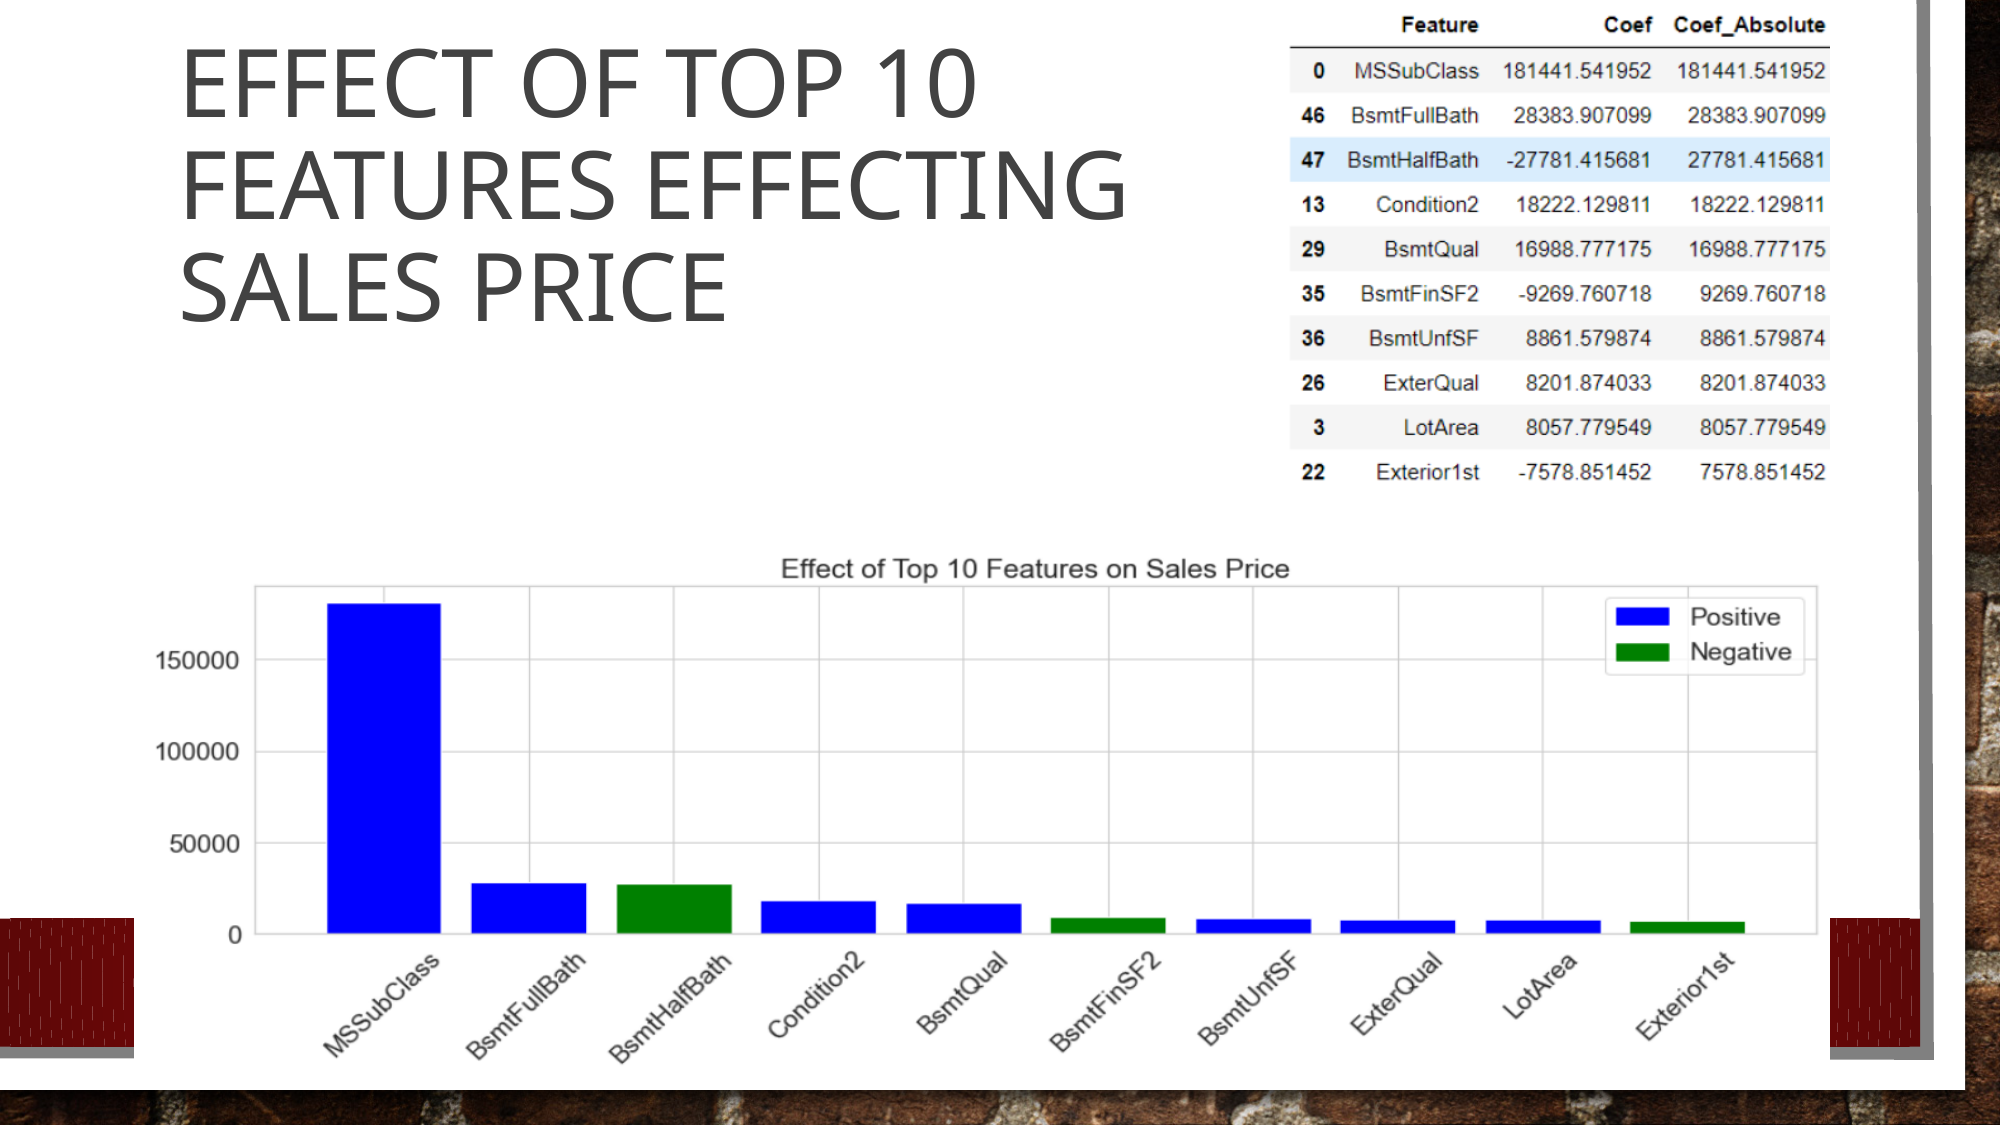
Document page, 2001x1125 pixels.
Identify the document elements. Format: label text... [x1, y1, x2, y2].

picture [0, 0, 2000, 1125]
picture [1288, 3, 1830, 489]
title Effect of Top 10 Features Effecting Sales Price [163, 26, 1148, 352]
picture [133, 537, 1830, 1070]
